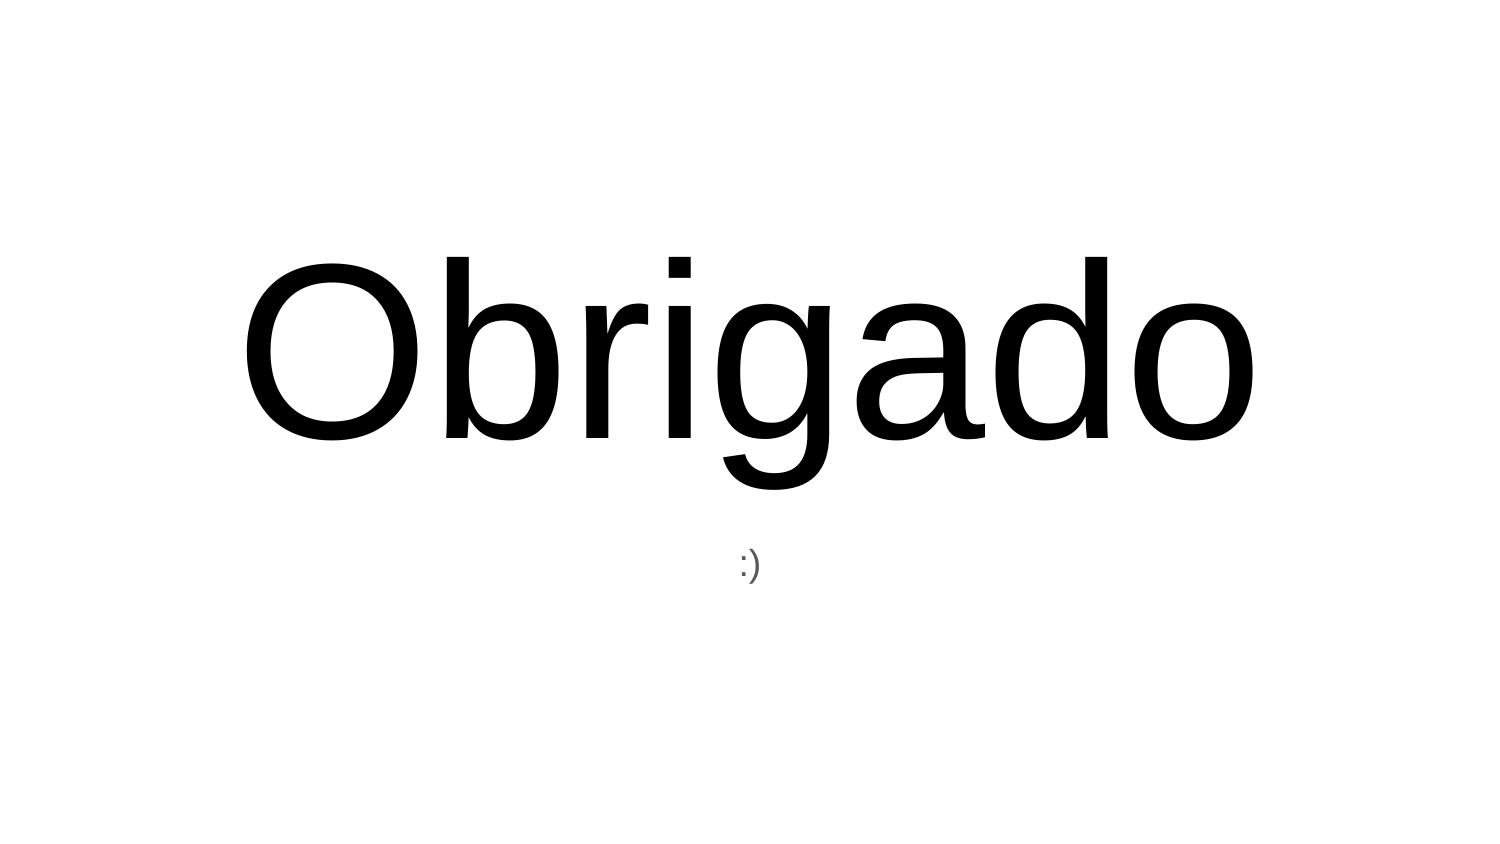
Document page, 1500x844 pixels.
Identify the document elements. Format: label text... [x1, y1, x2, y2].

list :) [51, 517, 1449, 731]
title Obrigado [51, 181, 1449, 504]
